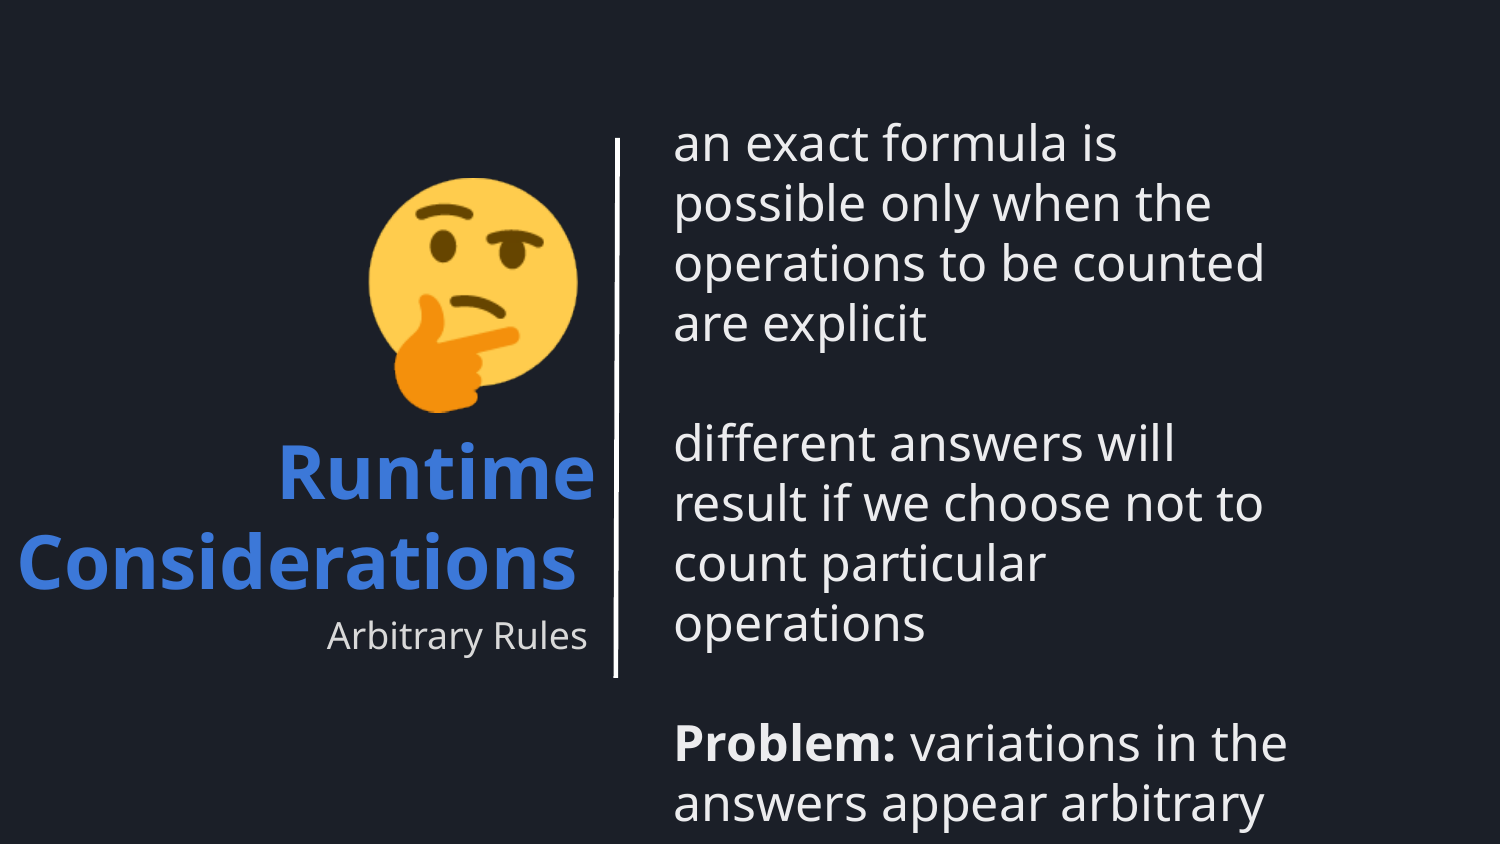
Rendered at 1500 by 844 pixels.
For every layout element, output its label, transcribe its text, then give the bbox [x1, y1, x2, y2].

text_box Arbitrary Rules [59, 597, 604, 728]
picture [356, 178, 591, 414]
text_box an exact formula is possible only when the operations to be counted are explicit different answers will result if we choose not to count particular operations Problem: variations in the answers appear arbitrary [658, 96, 1316, 766]
text_box Runtime Considerations [0, 409, 610, 531]
